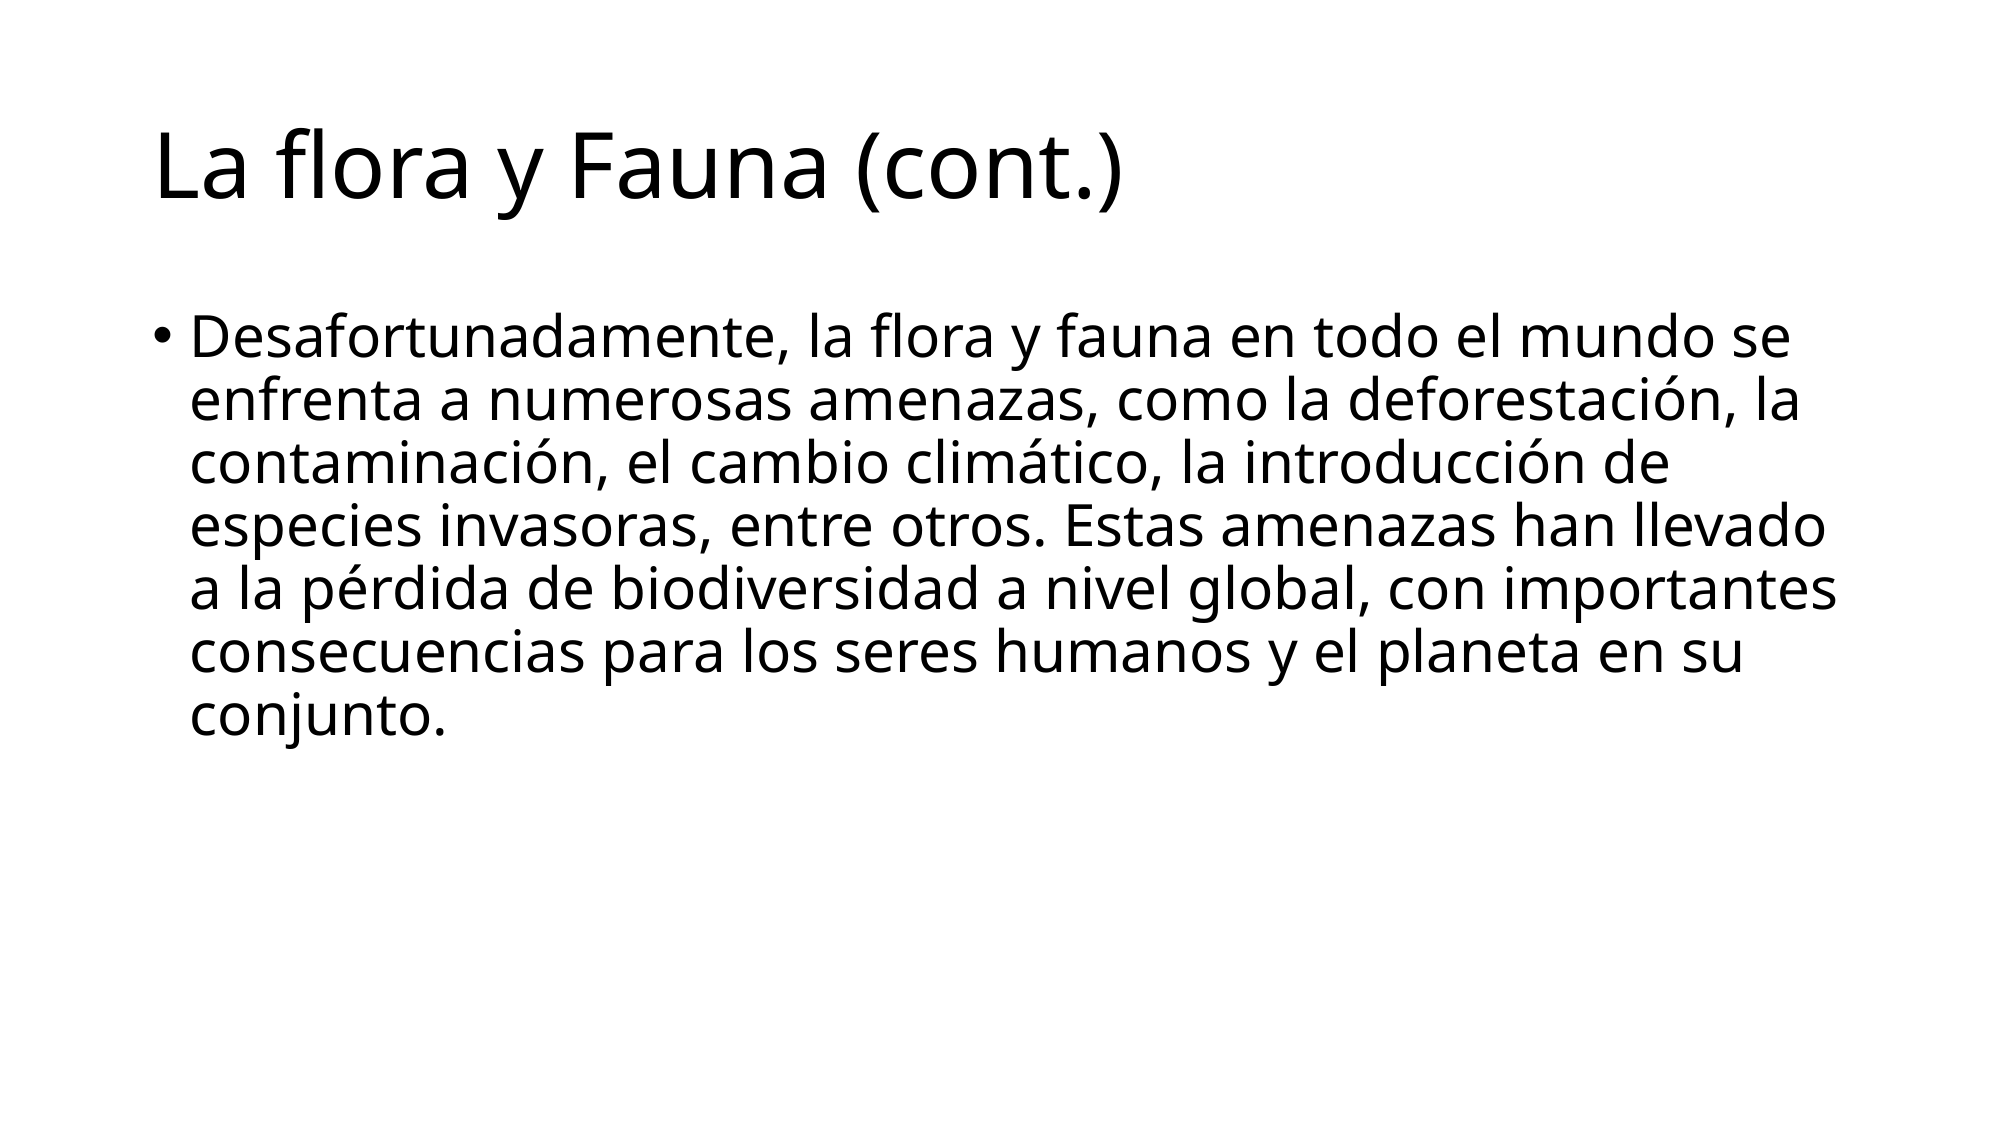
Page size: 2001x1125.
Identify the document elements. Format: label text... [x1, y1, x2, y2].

list Desafortunadamente, la flora y fauna en todo el mundo se enfrenta a numerosas amenazas, como la deforestación, la contaminación, el cambio climático, la introducción de especies invasoras, entre otros. Estas amenazas han llevado a la pérdida de biodiversidad a nivel global, con importantes consecuencias para los seres humanos y el planeta en su conjunto. [137, 299, 1863, 1014]
title La flora y Fauna (cont.) [137, 59, 1863, 278]
